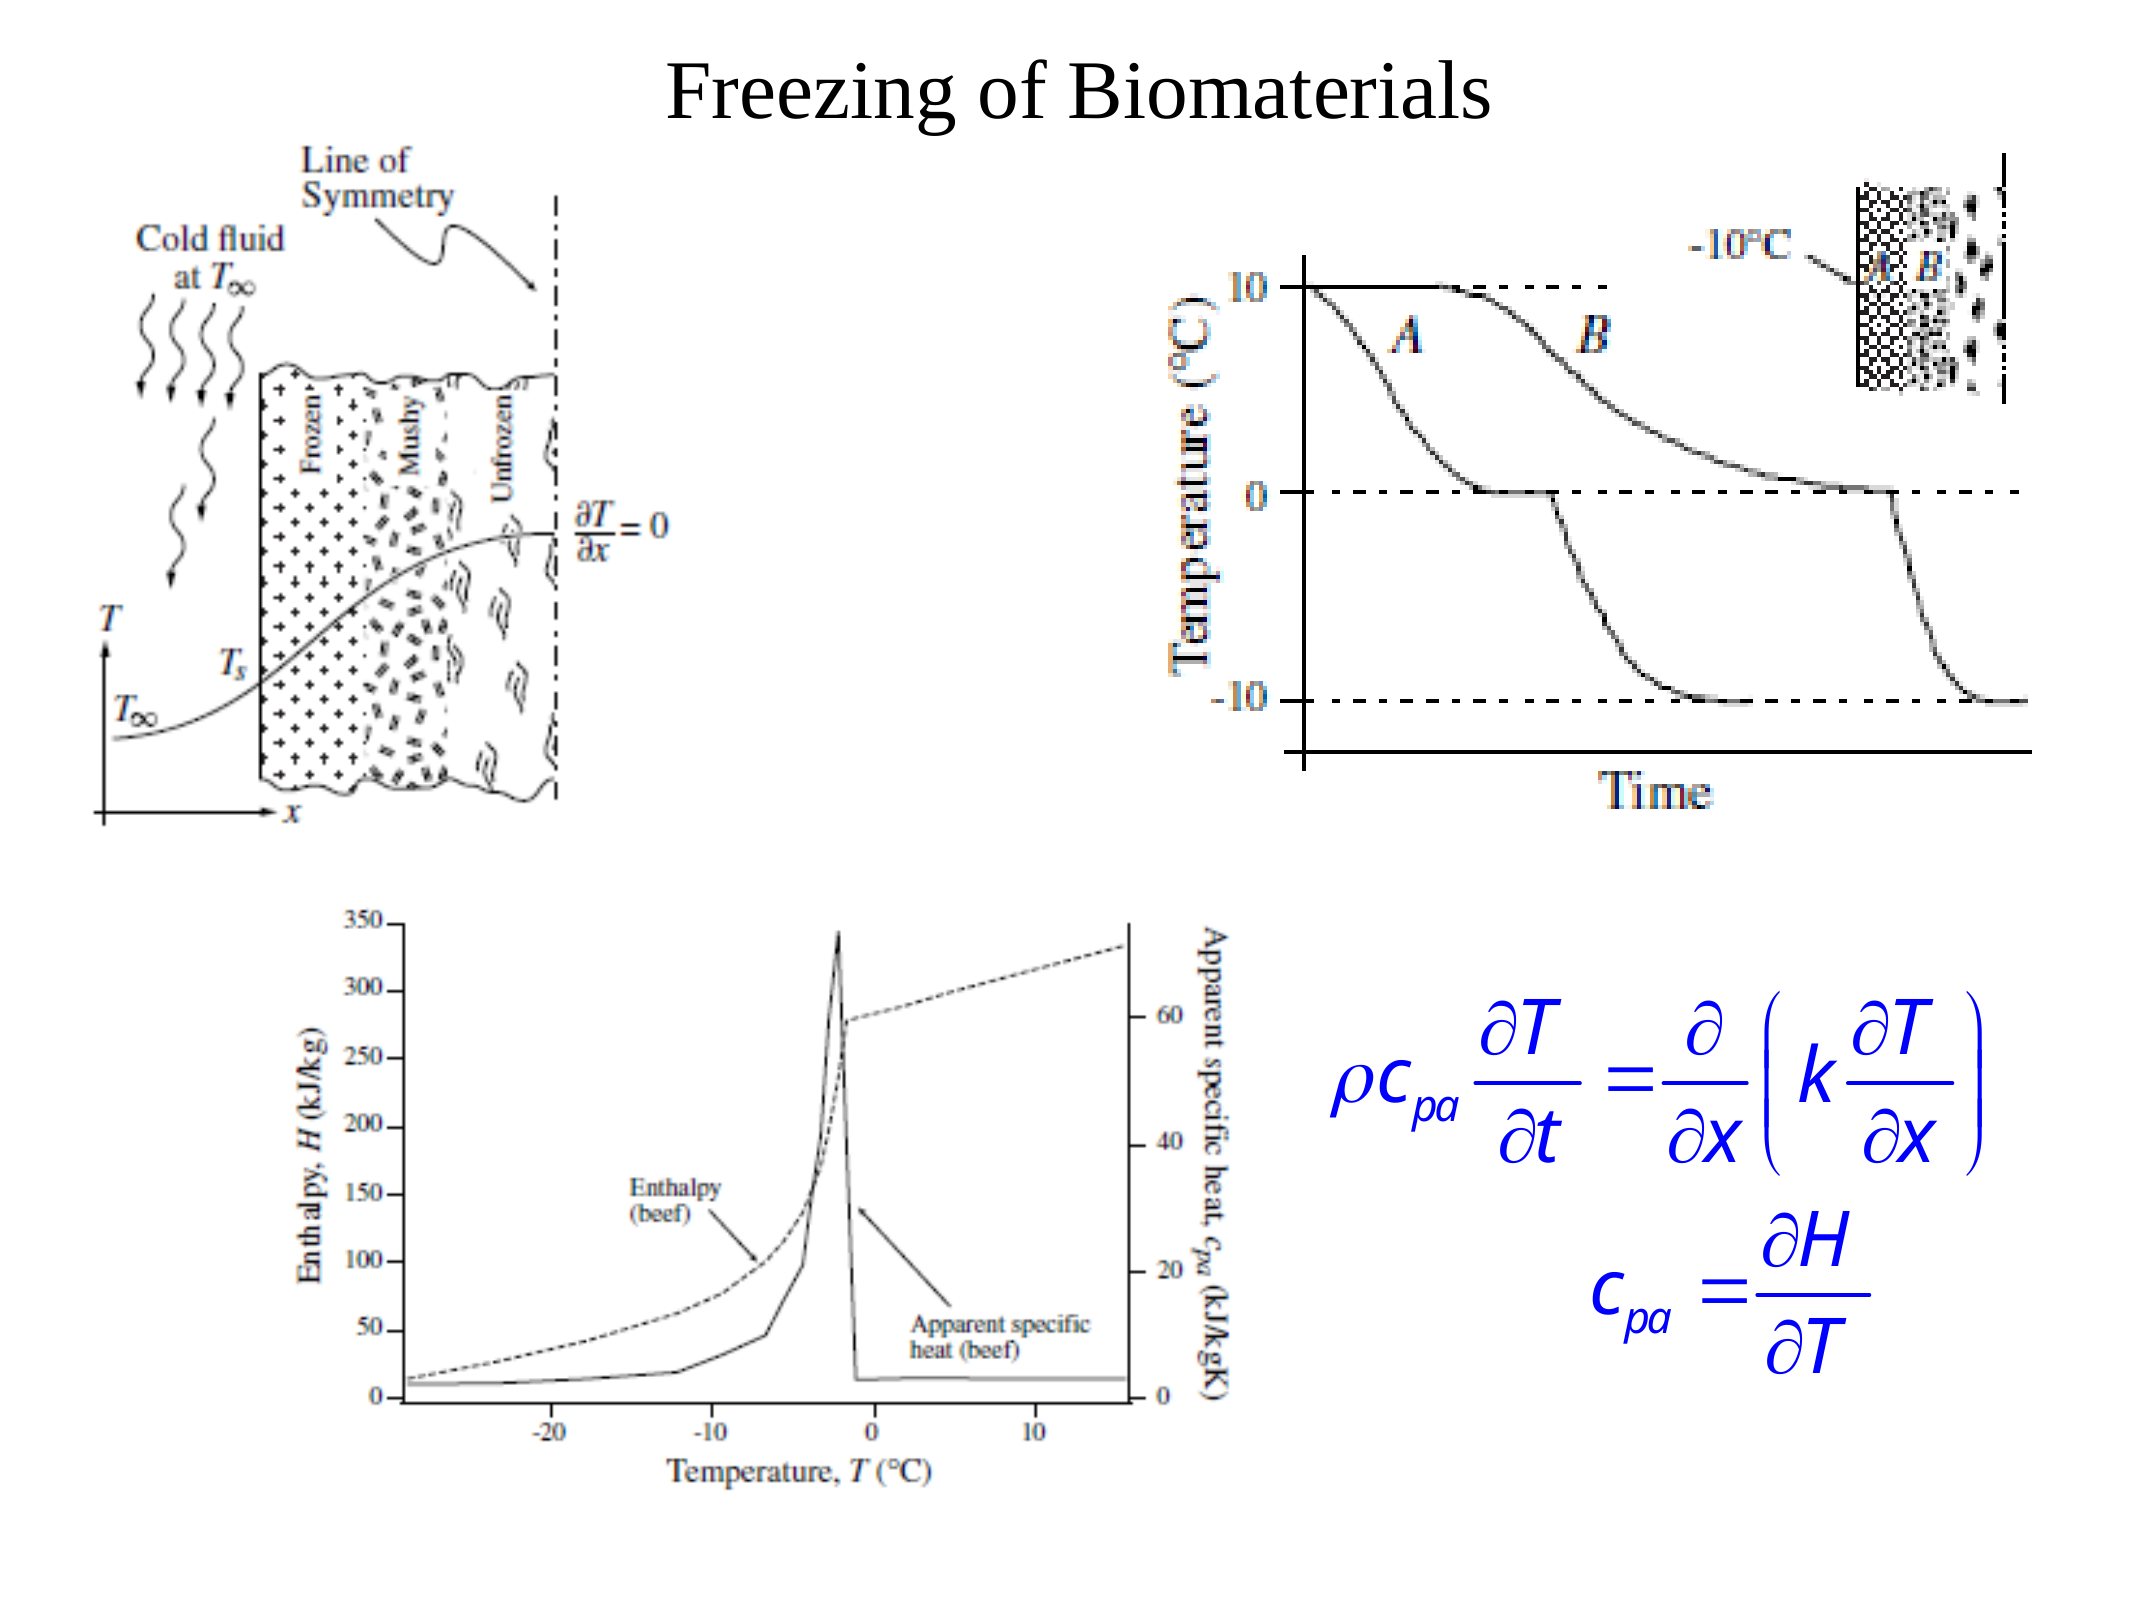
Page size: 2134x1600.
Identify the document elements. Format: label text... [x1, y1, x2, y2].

picture [266, 862, 1242, 1527]
text_box Freezing of Biomaterials [650, 28, 1510, 143]
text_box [1578, 1192, 1888, 1392]
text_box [1316, 973, 2004, 1193]
picture [1153, 153, 2040, 829]
picture [78, 143, 680, 838]
